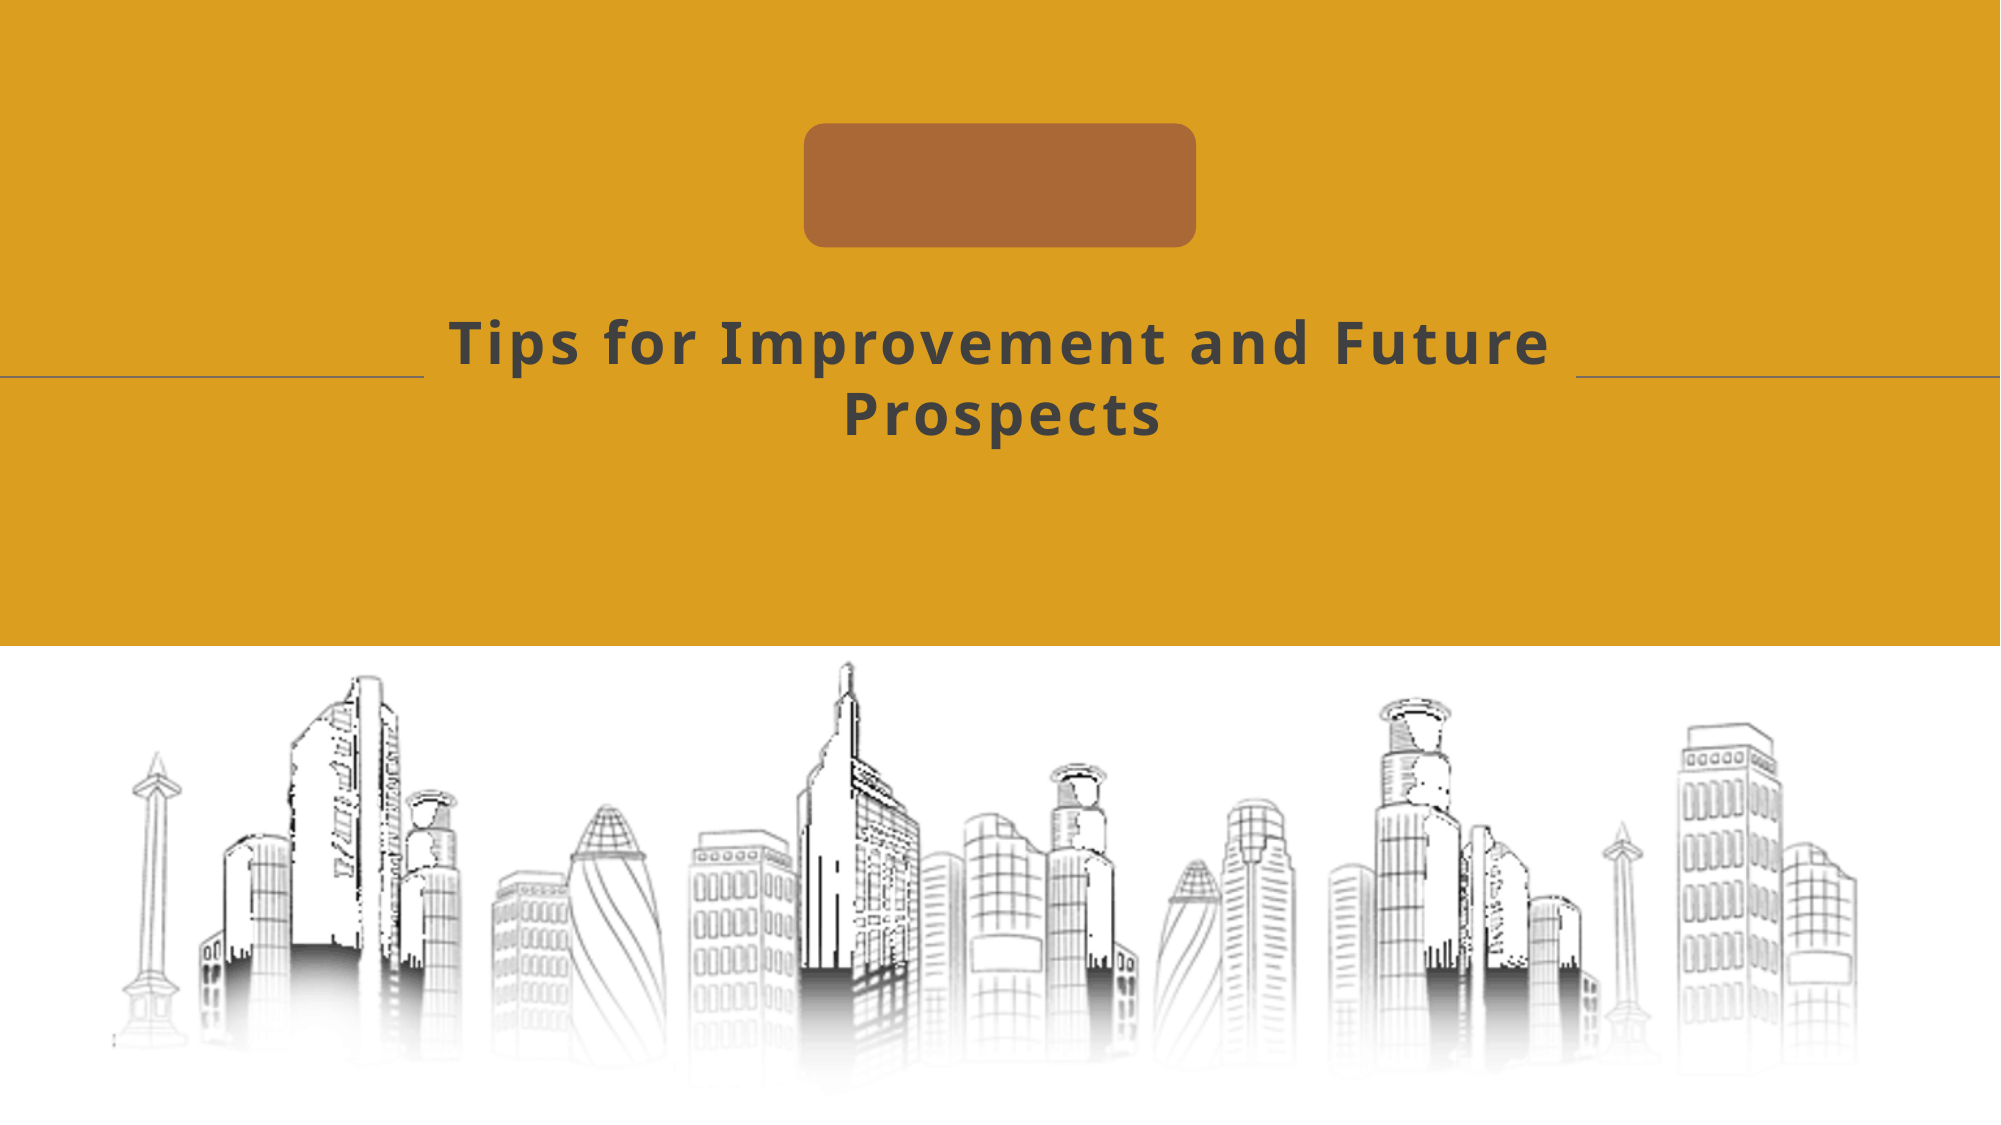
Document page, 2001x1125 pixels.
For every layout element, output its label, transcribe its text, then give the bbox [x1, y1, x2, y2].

title Tips for Improvement and Future Prospects [409, 299, 1591, 456]
picture [0, 646, 2000, 1125]
